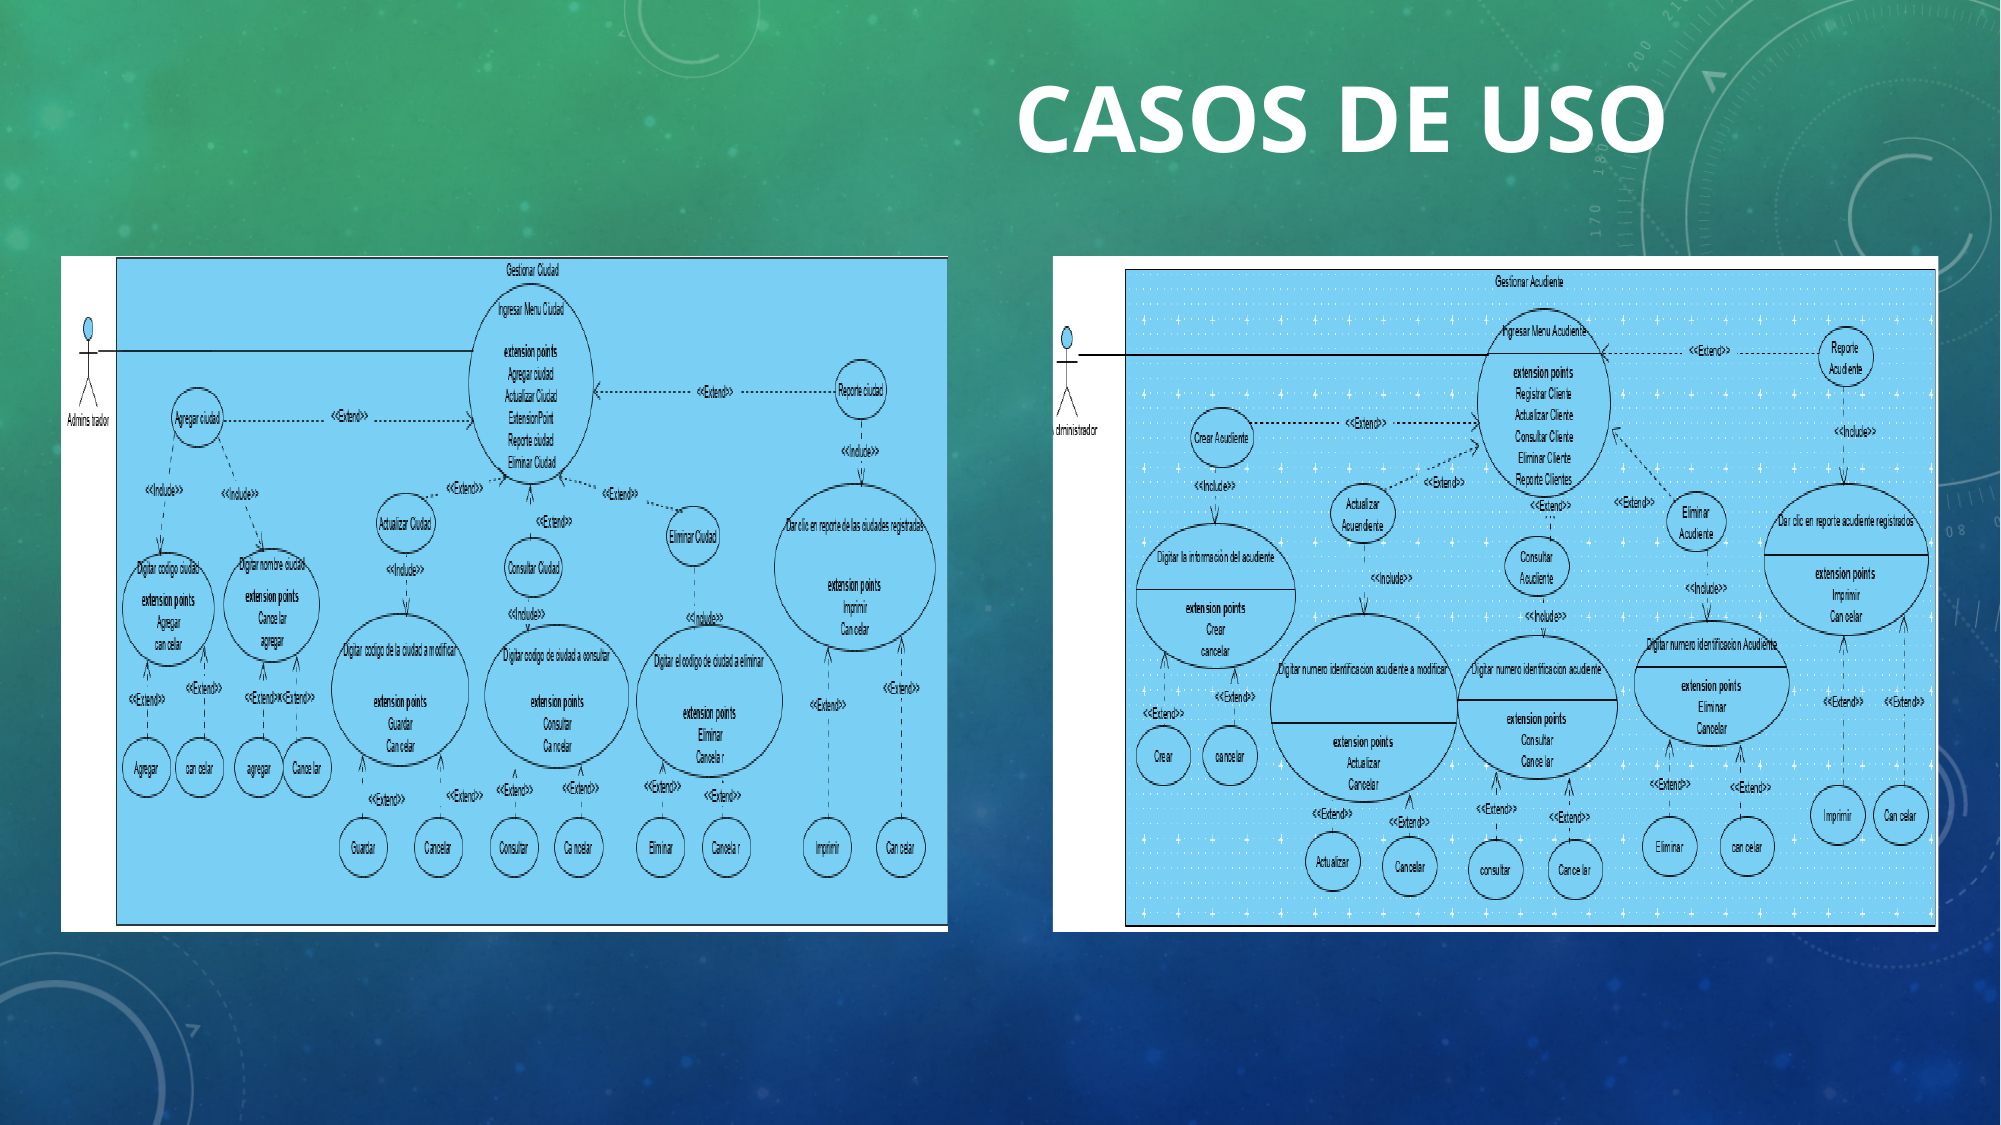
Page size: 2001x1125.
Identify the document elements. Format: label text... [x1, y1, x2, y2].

picture [0, 0, 2001, 1125]
text_box CASOS DE USO [999, 53, 1704, 179]
